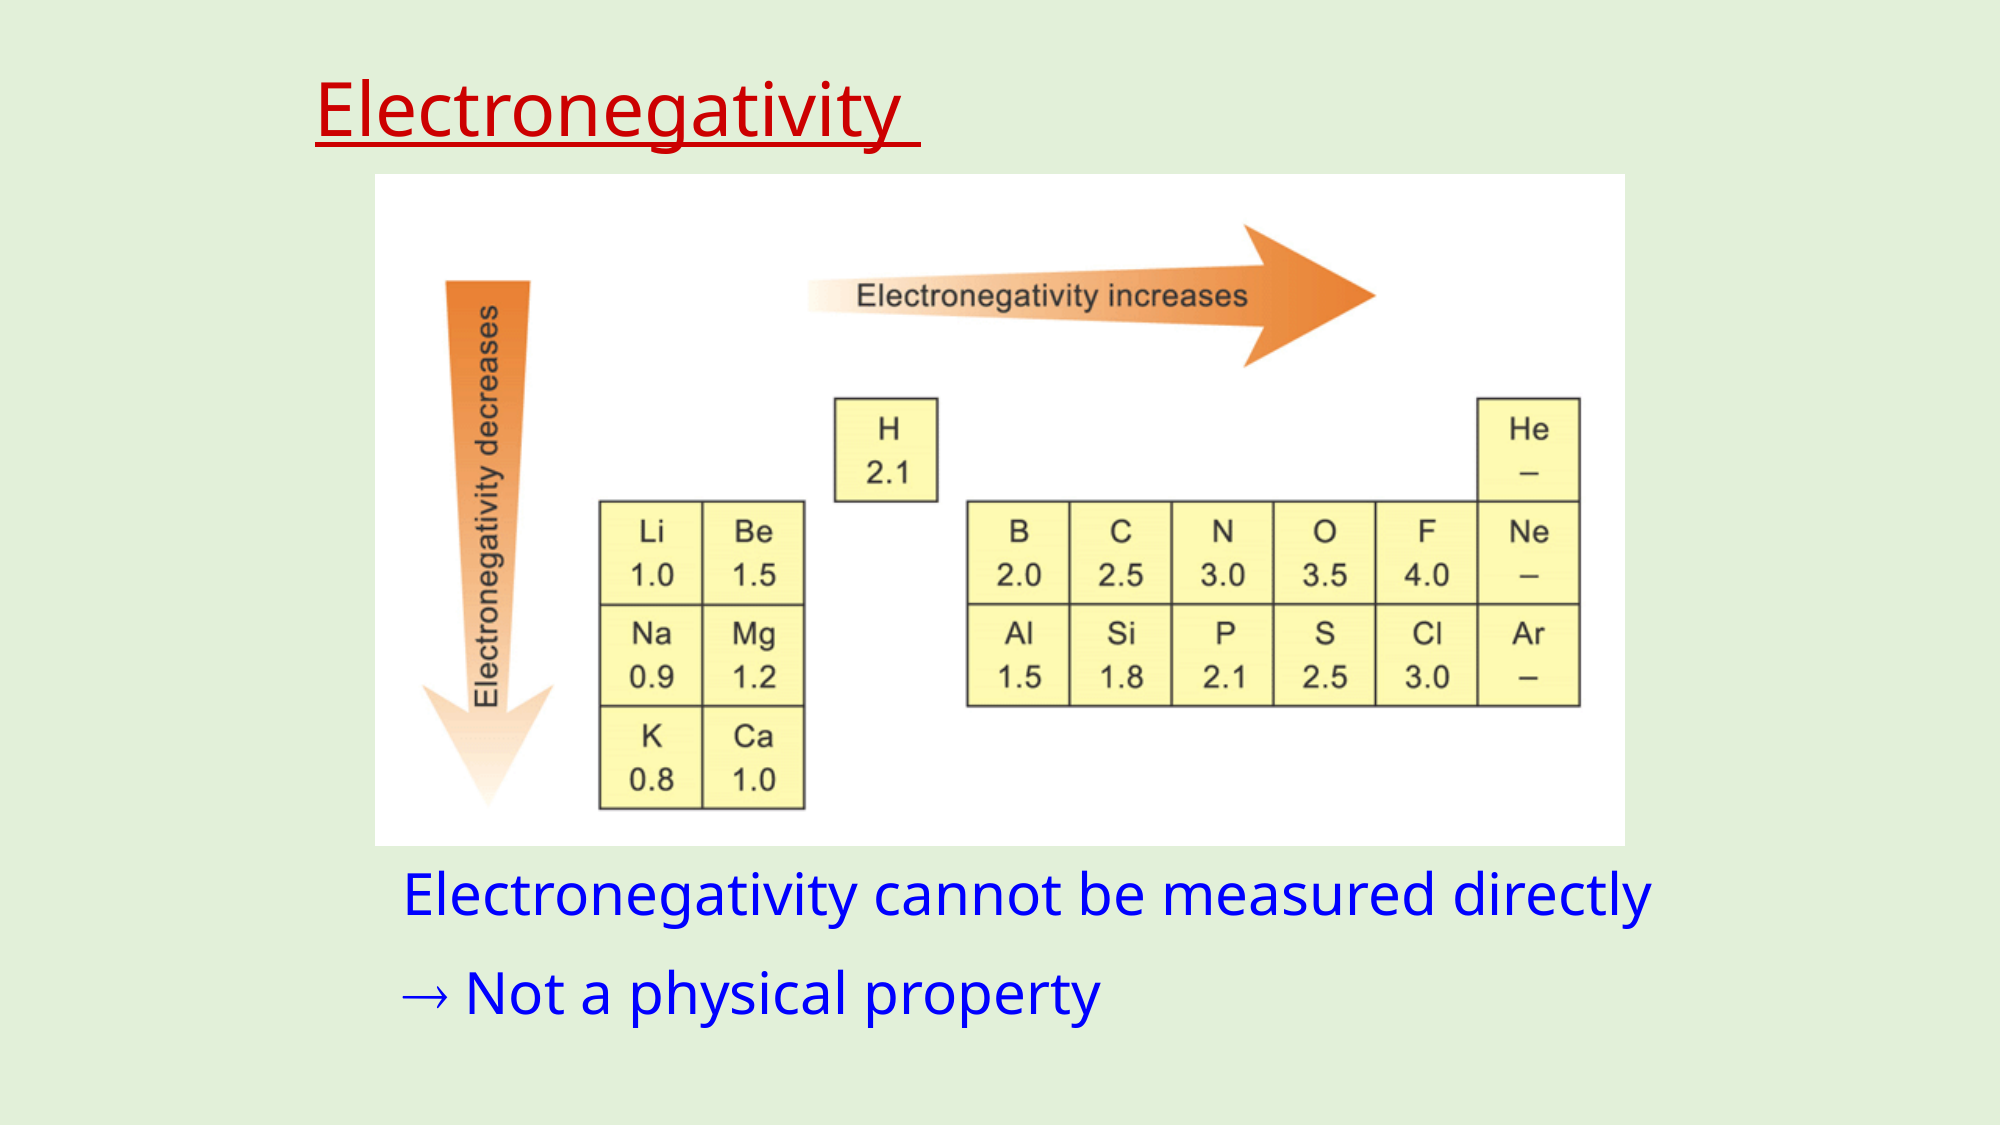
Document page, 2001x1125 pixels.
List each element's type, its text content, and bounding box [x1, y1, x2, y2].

text_box Electronegativity cannot be measured directly  Not a physical property [387, 849, 1750, 1034]
text_box Electronegativity [300, 37, 1158, 175]
picture [374, 174, 1625, 846]
